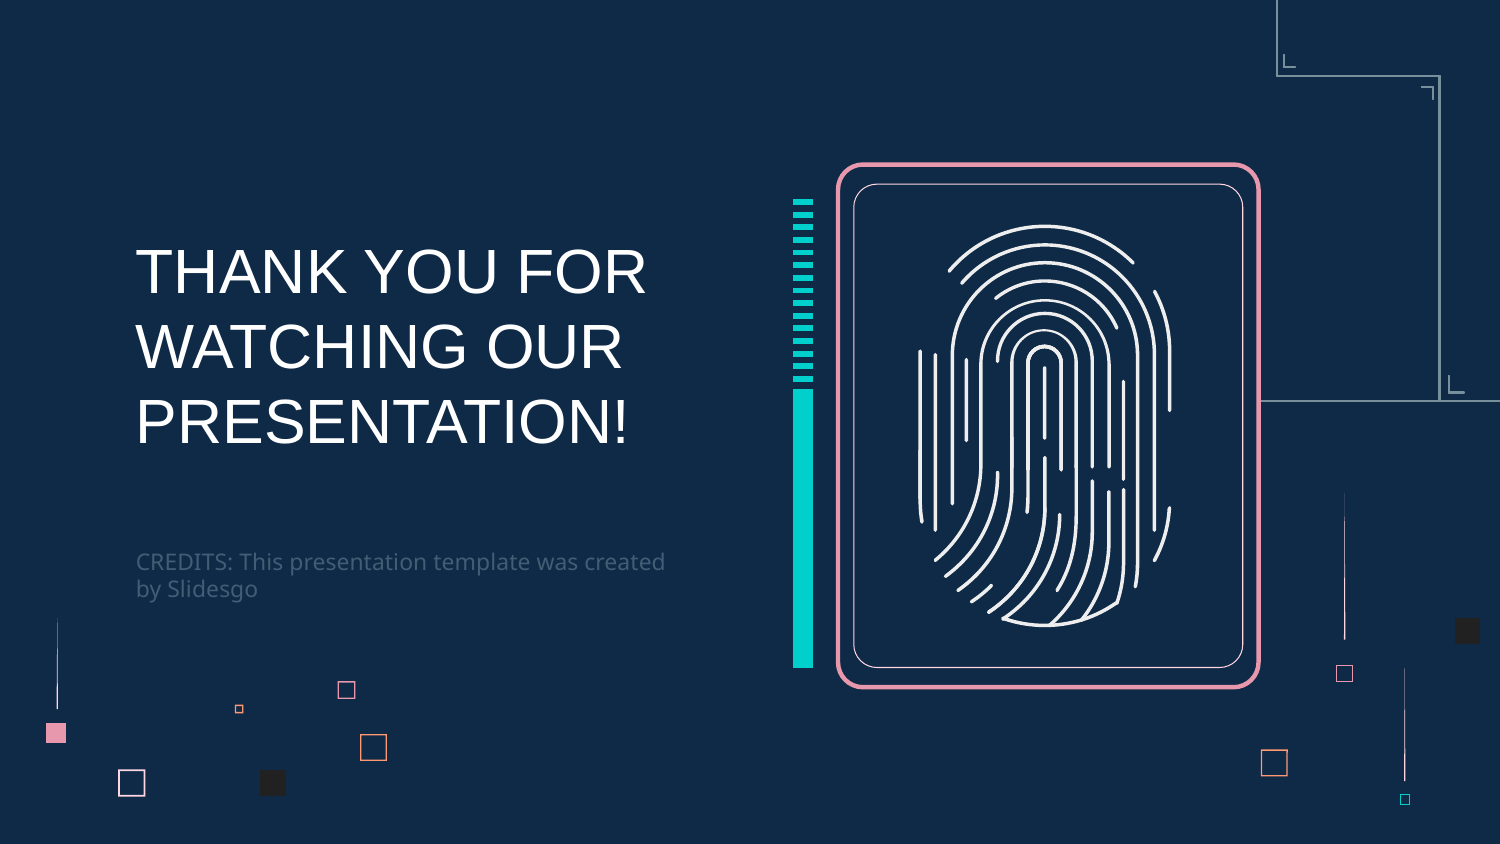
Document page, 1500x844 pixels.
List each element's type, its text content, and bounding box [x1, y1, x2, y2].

list CREDITS: This presentation template was created by Slidesgo [120, 532, 701, 757]
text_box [792, 162, 1262, 690]
title THANK YOU FOR WATCHING OUR PRESENTATION! [120, 204, 690, 471]
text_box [1260, 0, 1500, 402]
